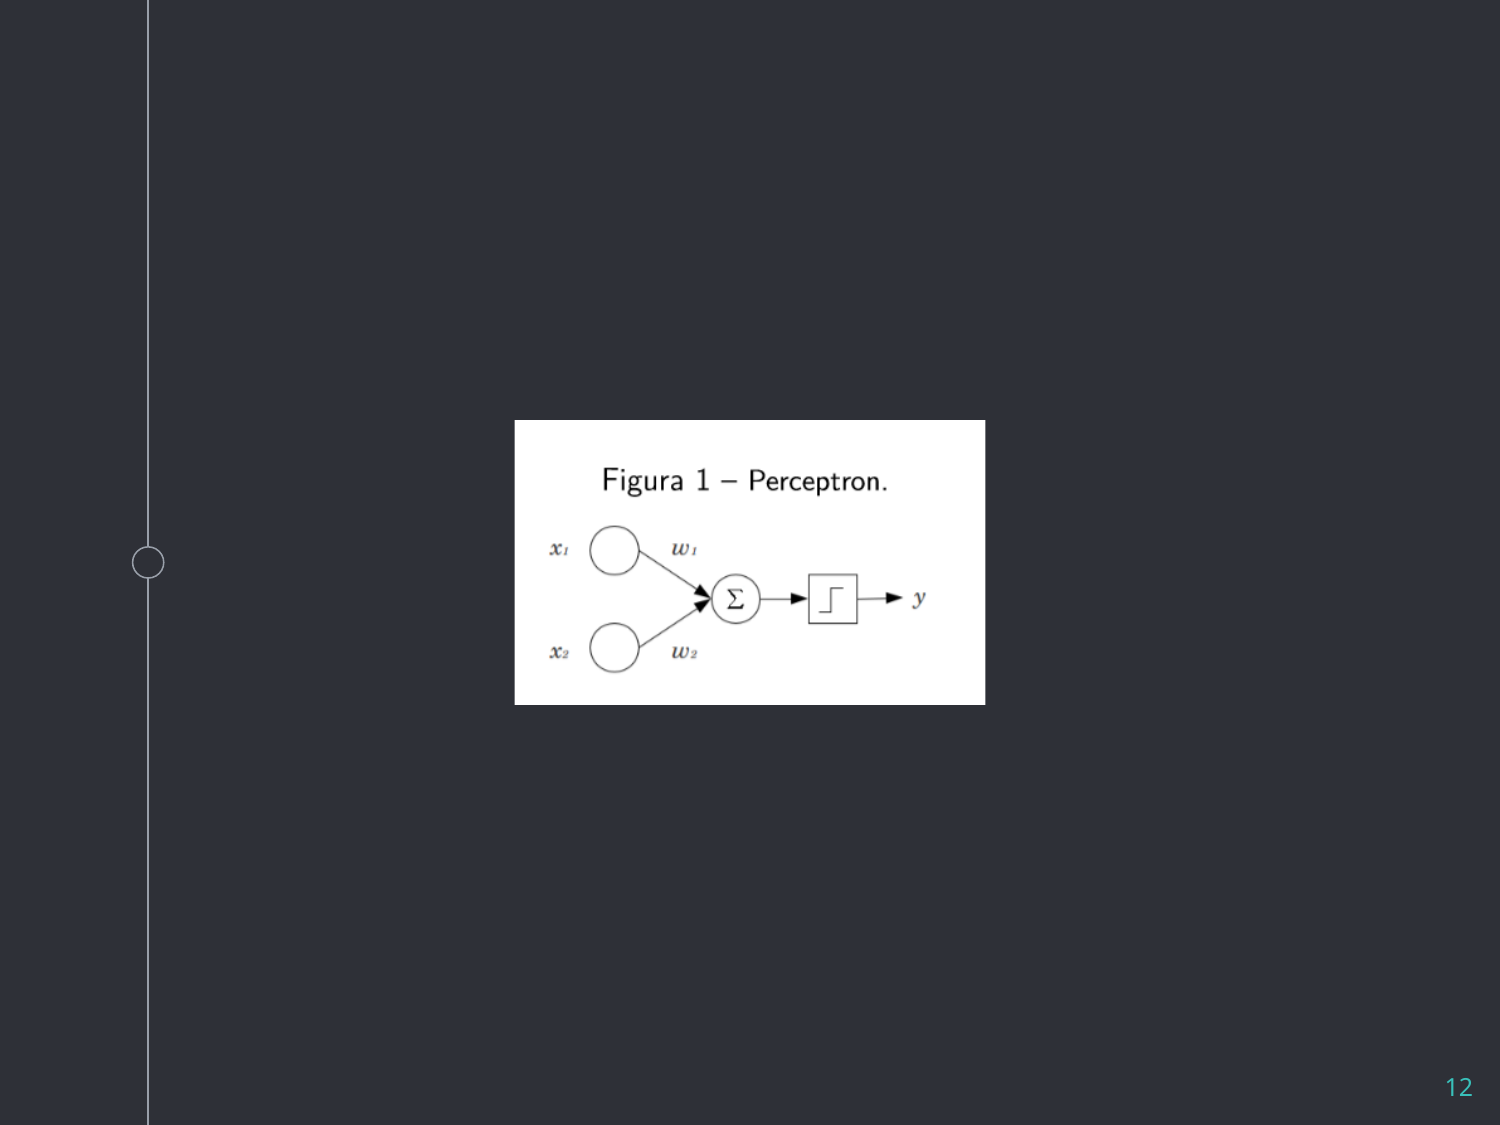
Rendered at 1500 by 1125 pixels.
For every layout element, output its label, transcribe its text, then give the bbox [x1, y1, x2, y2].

slide_number ‹#› [1398, 1056, 1489, 1125]
picture [514, 420, 986, 705]
